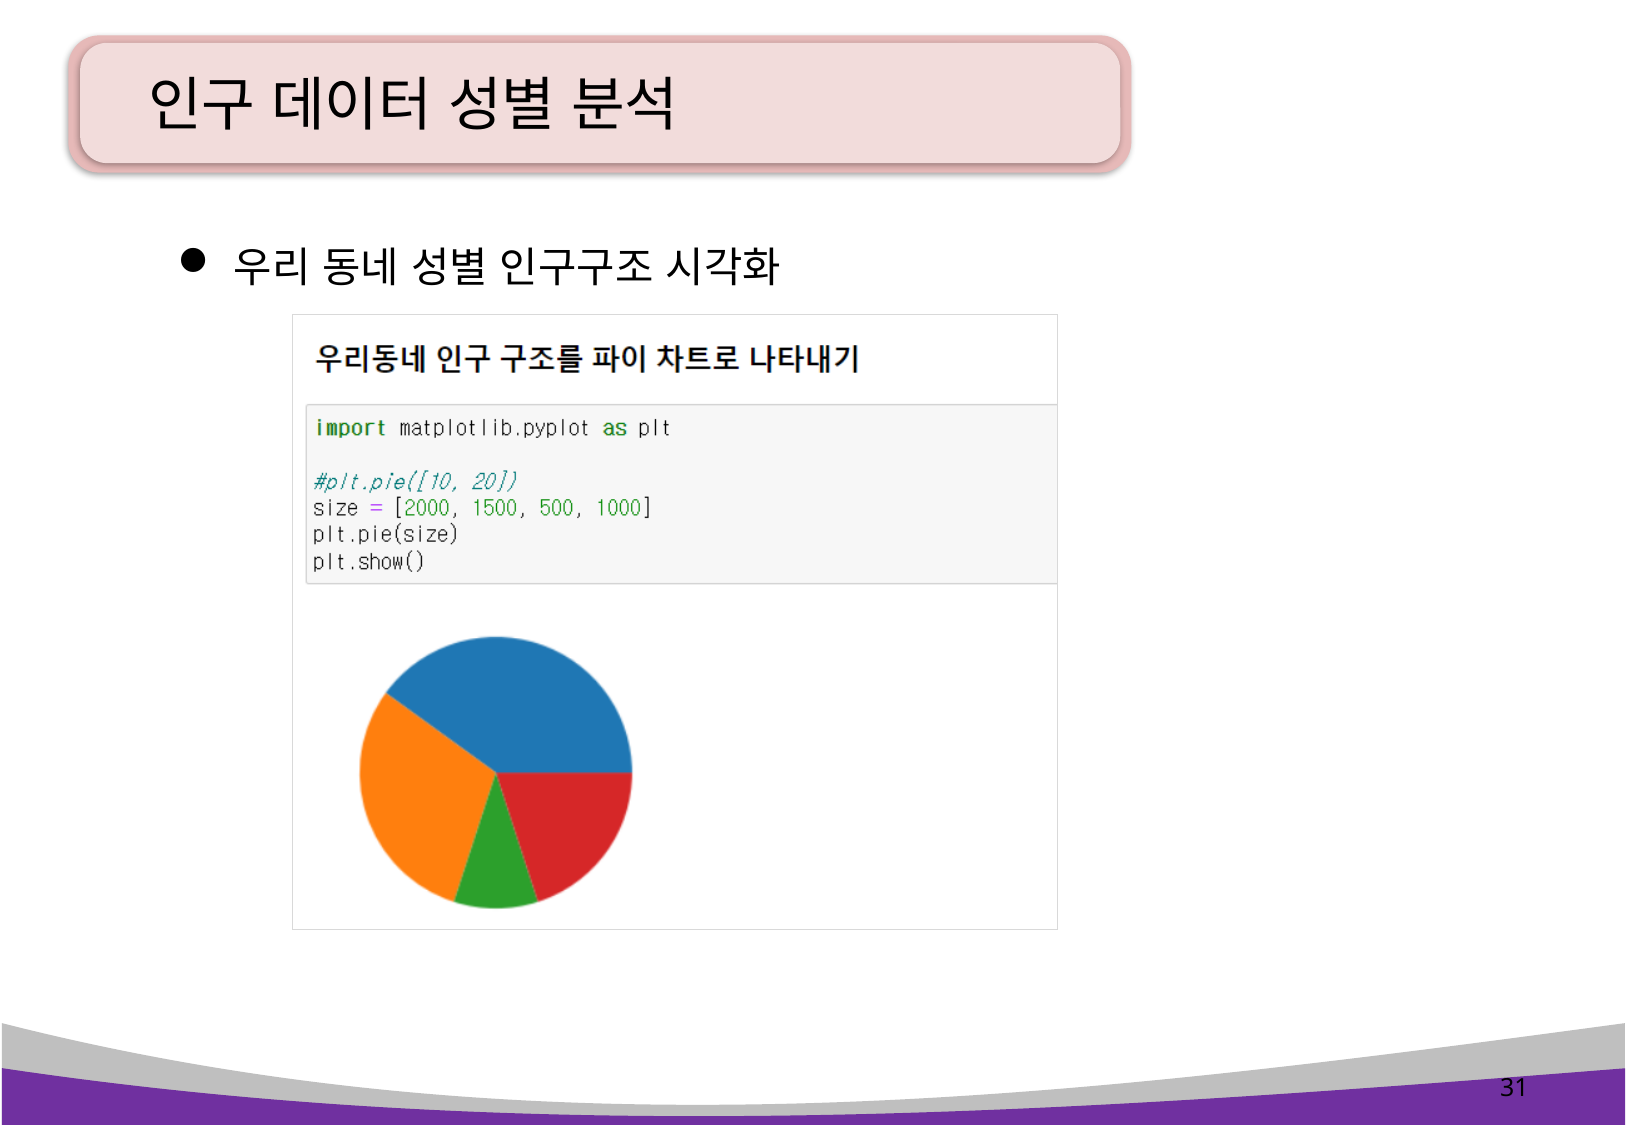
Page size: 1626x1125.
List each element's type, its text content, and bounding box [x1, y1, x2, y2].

slide_number 31 [1452, 1058, 1544, 1119]
text_box 우리 동네 성별 인구구조 시각화 [161, 206, 1454, 300]
picture [292, 314, 1059, 930]
title 인구 데이터 성별 분석 [103, 32, 1121, 173]
